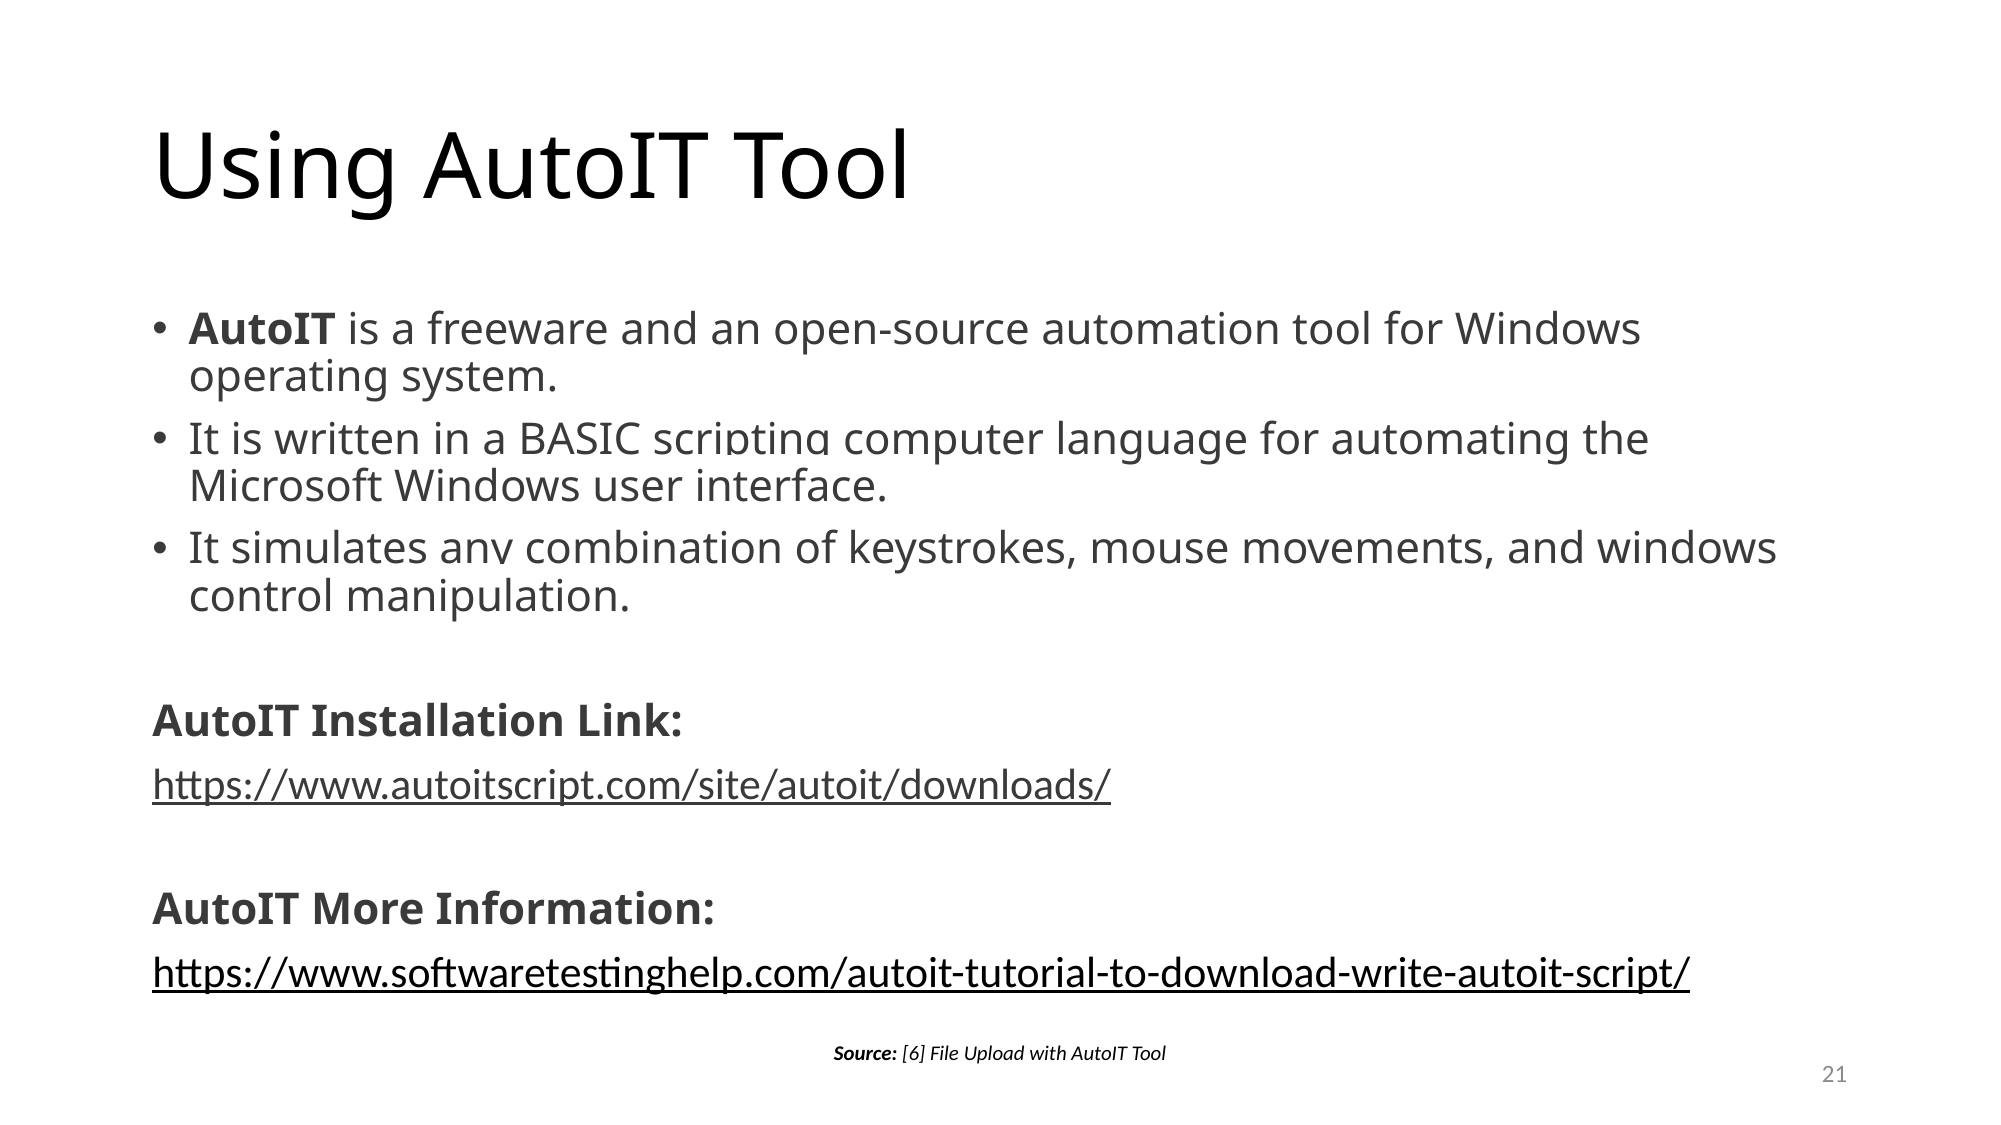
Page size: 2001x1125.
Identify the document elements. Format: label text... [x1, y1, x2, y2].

text_box Source: [6] File Upload with AutoIT Tool [500, 1032, 1500, 1072]
slide_number 21 [1412, 1042, 1863, 1103]
title Using AutoIT Tool [137, 59, 1863, 278]
list AutoIT is a freeware and an open-source automation tool for Windows operating system. It is written in a BASIC scripting computer language for automating the Microsoft Windows user interface. It simulates any combination of keystrokes, mouse movements, and windows control manipulation. AutoIT Installation Link: https://www.autoitscript.com/site/autoit/downloads/ AutoIT More Information: https://www.softwaretestinghelp.com/autoit-tutorial-to-download-write-autoit-script/ [137, 299, 1863, 1014]
